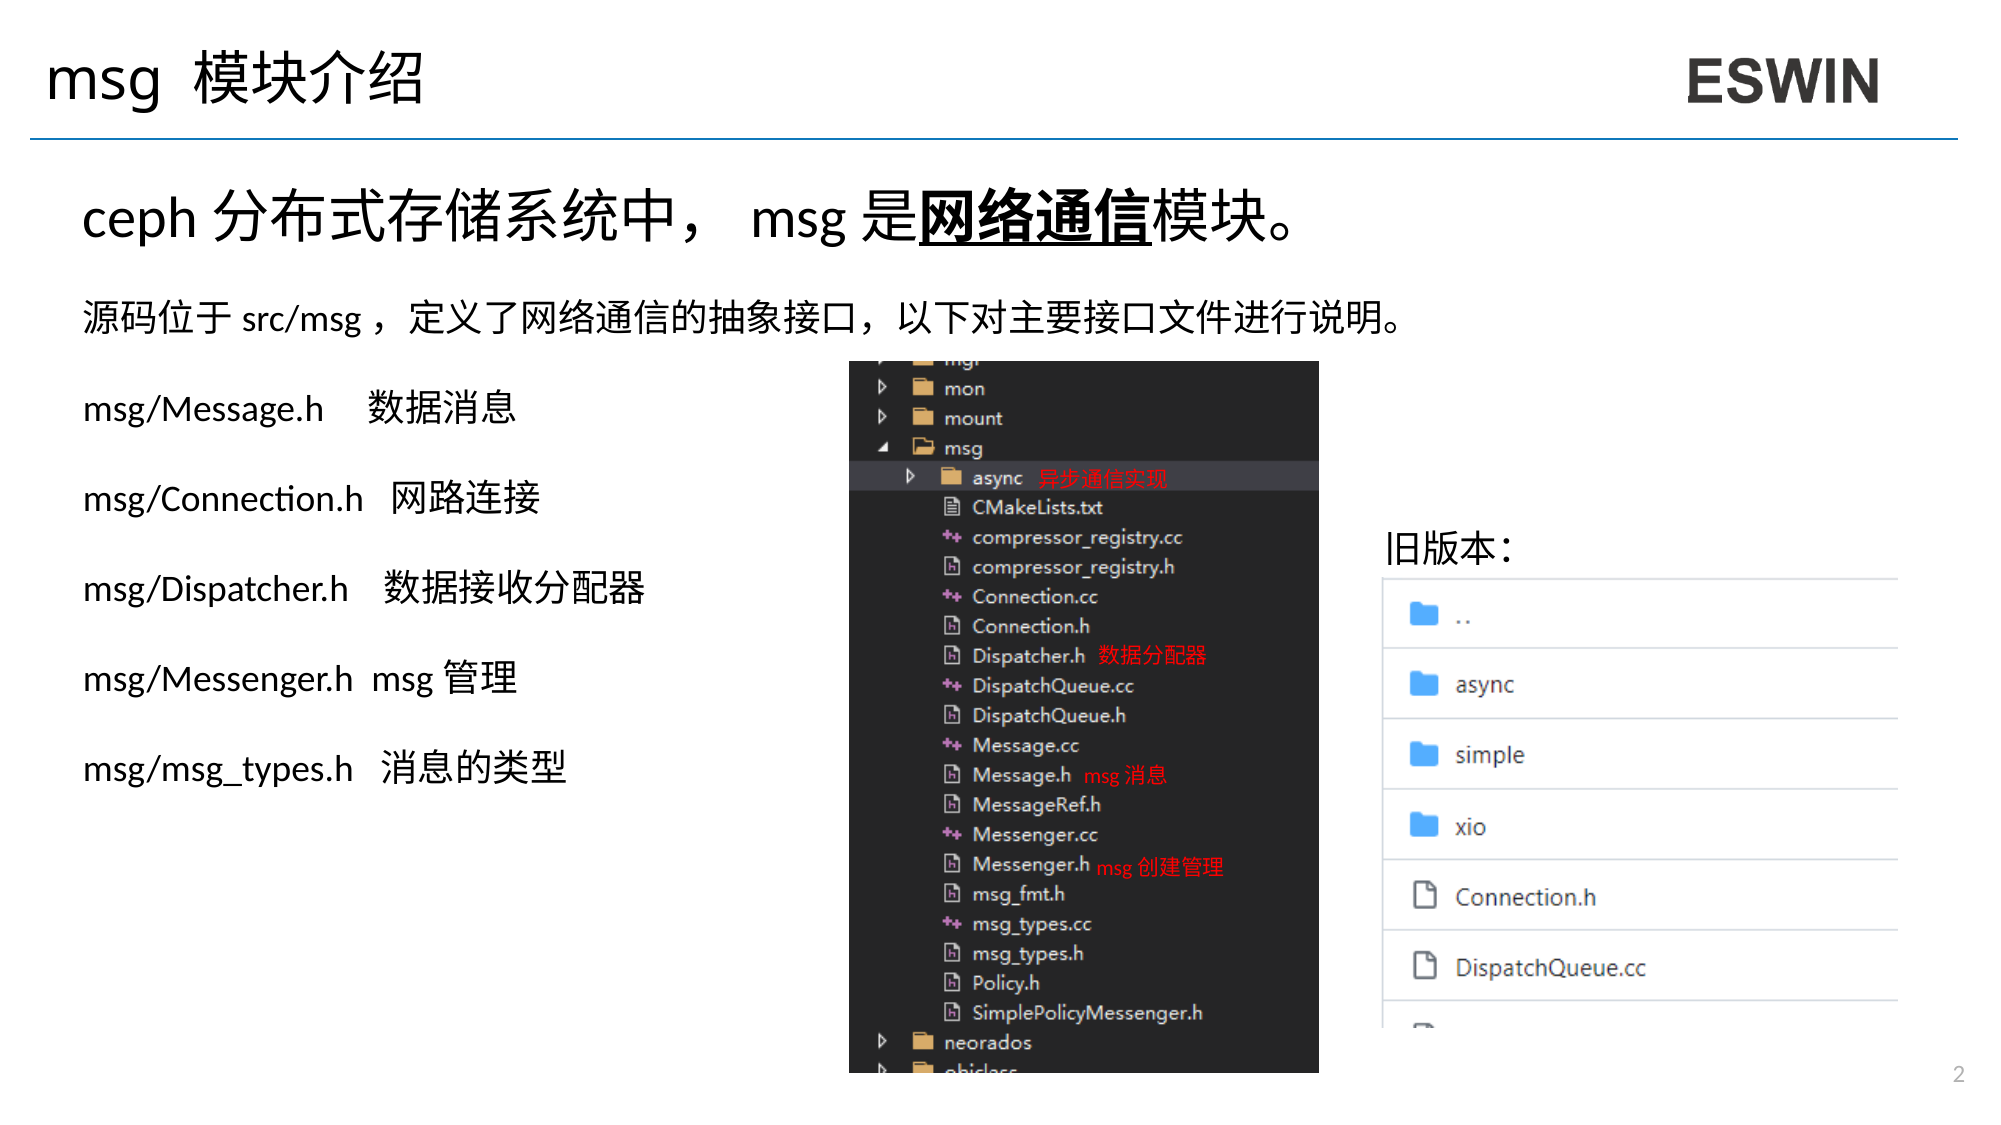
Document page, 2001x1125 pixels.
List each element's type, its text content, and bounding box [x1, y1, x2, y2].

text_box ceph分布式存储系统中，msg是网络通信模块。 源码位于src/msg，定义了网络通信的抽象接口，以下对主要接口文件进行说明。 msg/Message.h 数据消息 msg/Connection.h 网路连接 msg/Dispatcher.h 数据接收分配器 msg/Messenger.h msg管理 msg/msg_types.h 消息的类型 [68, 171, 1836, 797]
picture [1368, 577, 1898, 1029]
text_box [849, 361, 1319, 1073]
slide_number 2 [1412, 1042, 1981, 1103]
text_box 旧版本： [1369, 517, 1550, 576]
title msg 模块介绍 [30, 32, 1959, 122]
